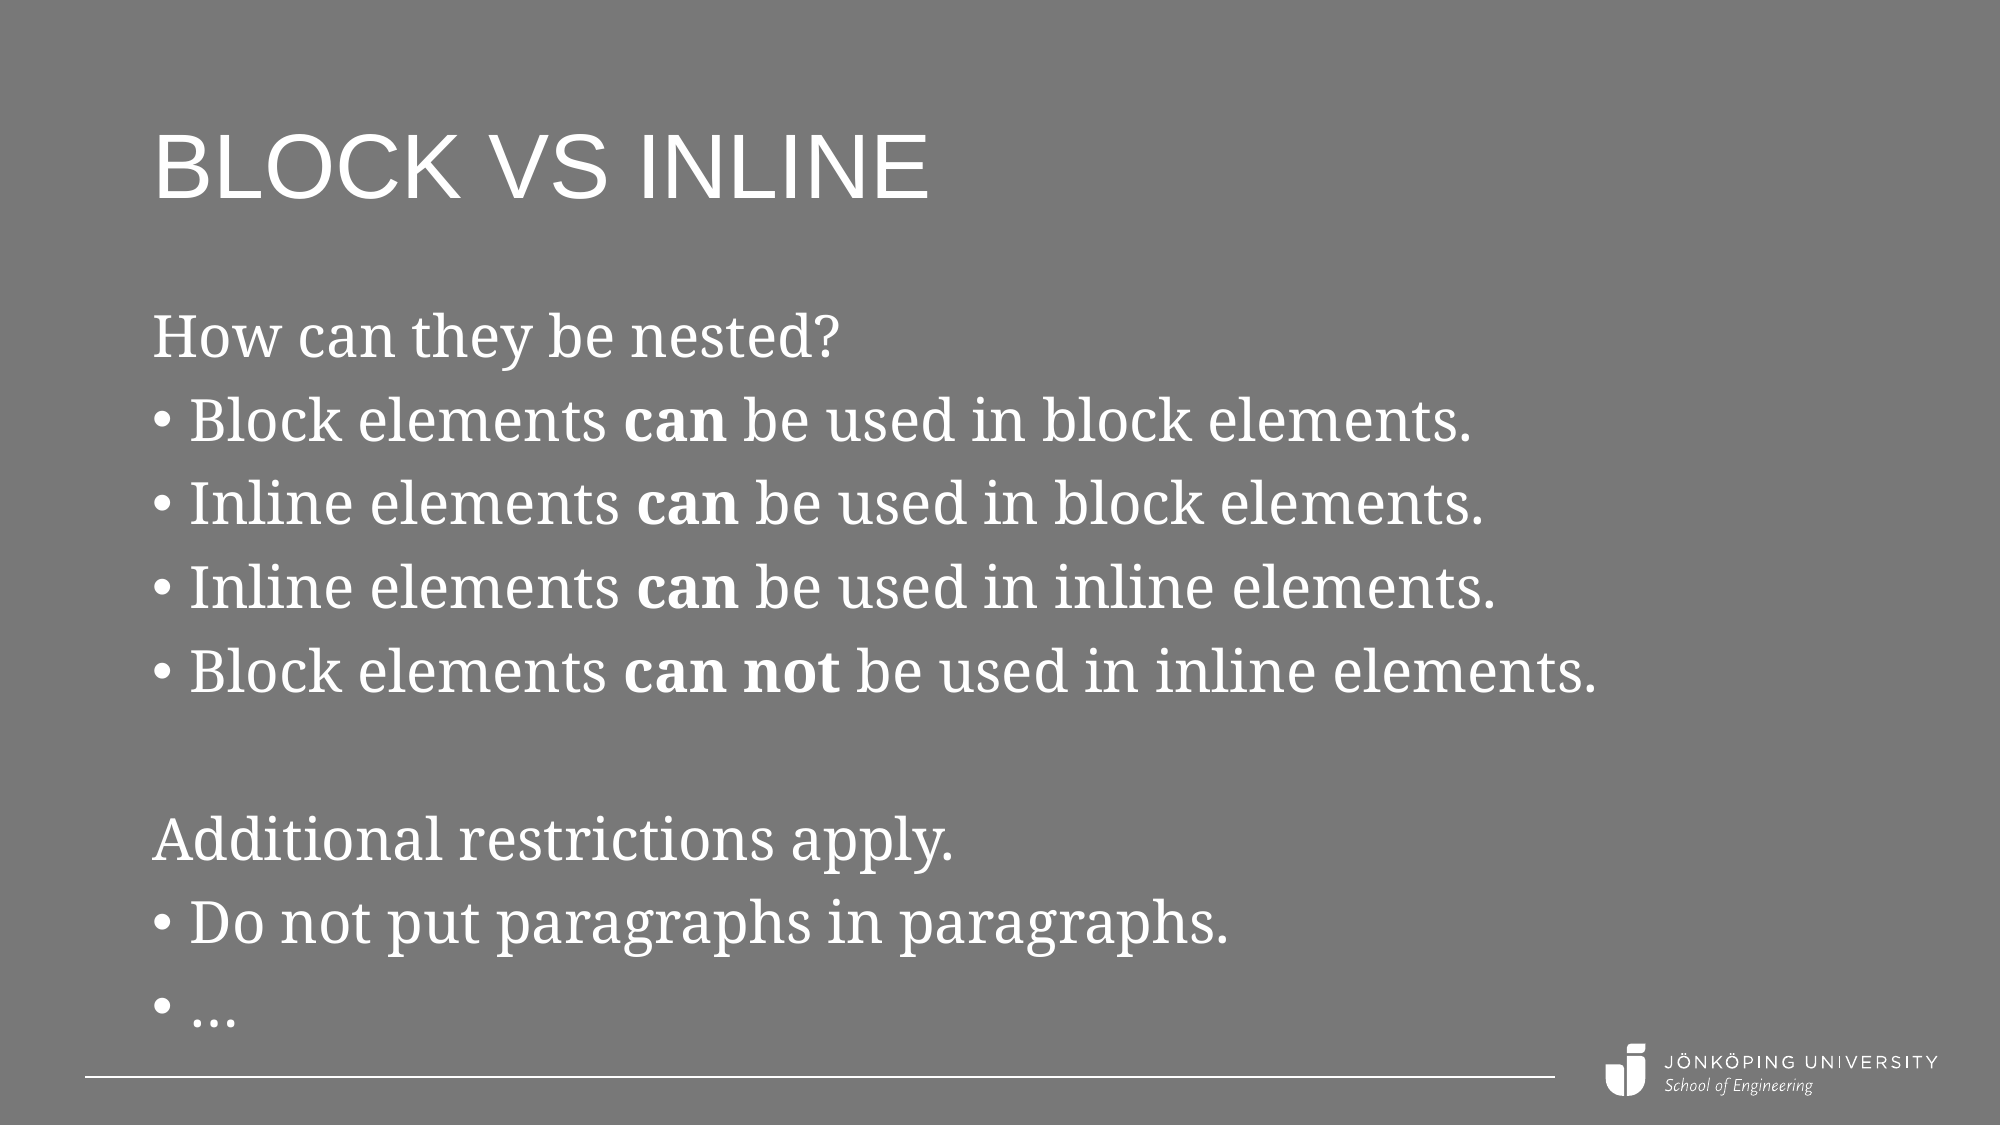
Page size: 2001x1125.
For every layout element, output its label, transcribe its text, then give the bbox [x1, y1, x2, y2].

title Block VS inline [137, 59, 1863, 278]
list How can they be nested? Block elements can be used in block elements. Inline elements can be used in block elements. Inline elements can be used in inline elements. Block elements can not be used in inline elements. Additional restrictions apply. Do not put paragraphs in paragraphs. … [137, 299, 1863, 1048]
